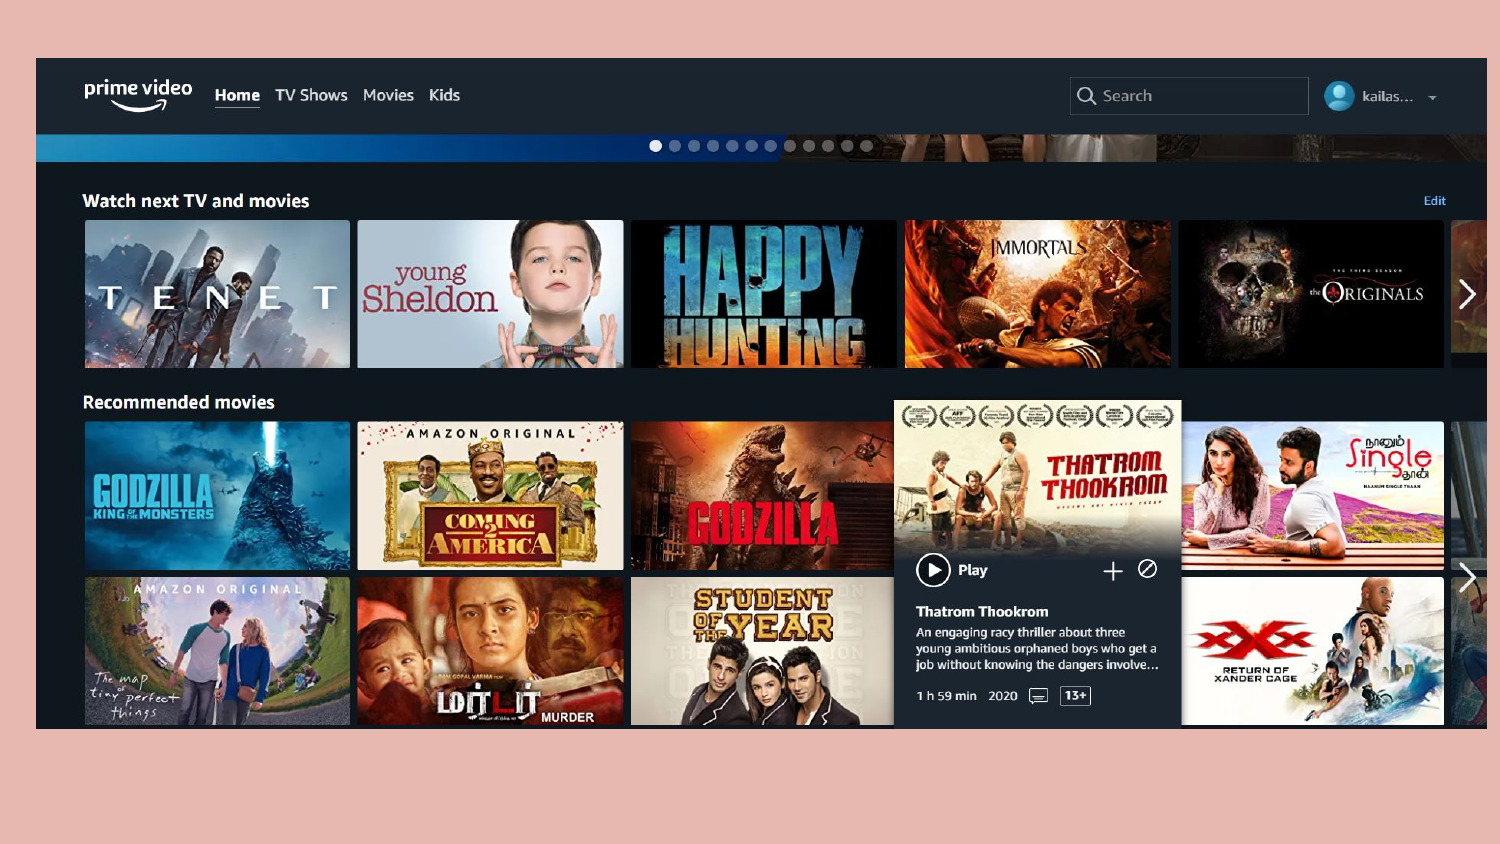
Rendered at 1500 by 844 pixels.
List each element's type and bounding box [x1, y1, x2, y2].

picture [36, 58, 1487, 729]
